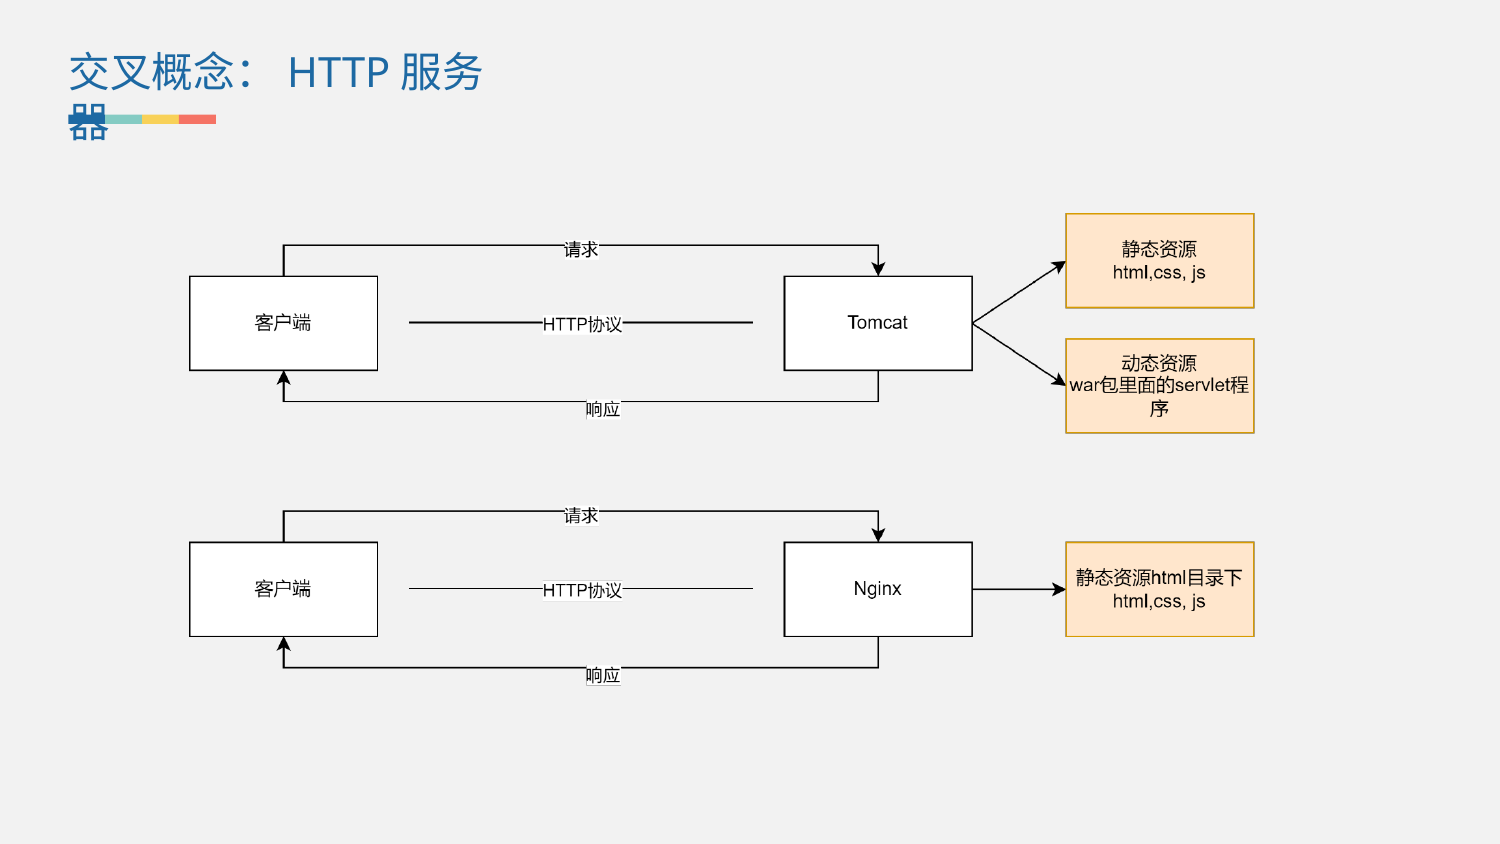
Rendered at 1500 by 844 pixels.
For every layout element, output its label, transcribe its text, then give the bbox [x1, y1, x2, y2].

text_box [68, 114, 217, 125]
picture [173, 197, 1270, 701]
text_box 交叉概念：HTTP服务器 [68, 45, 524, 146]
